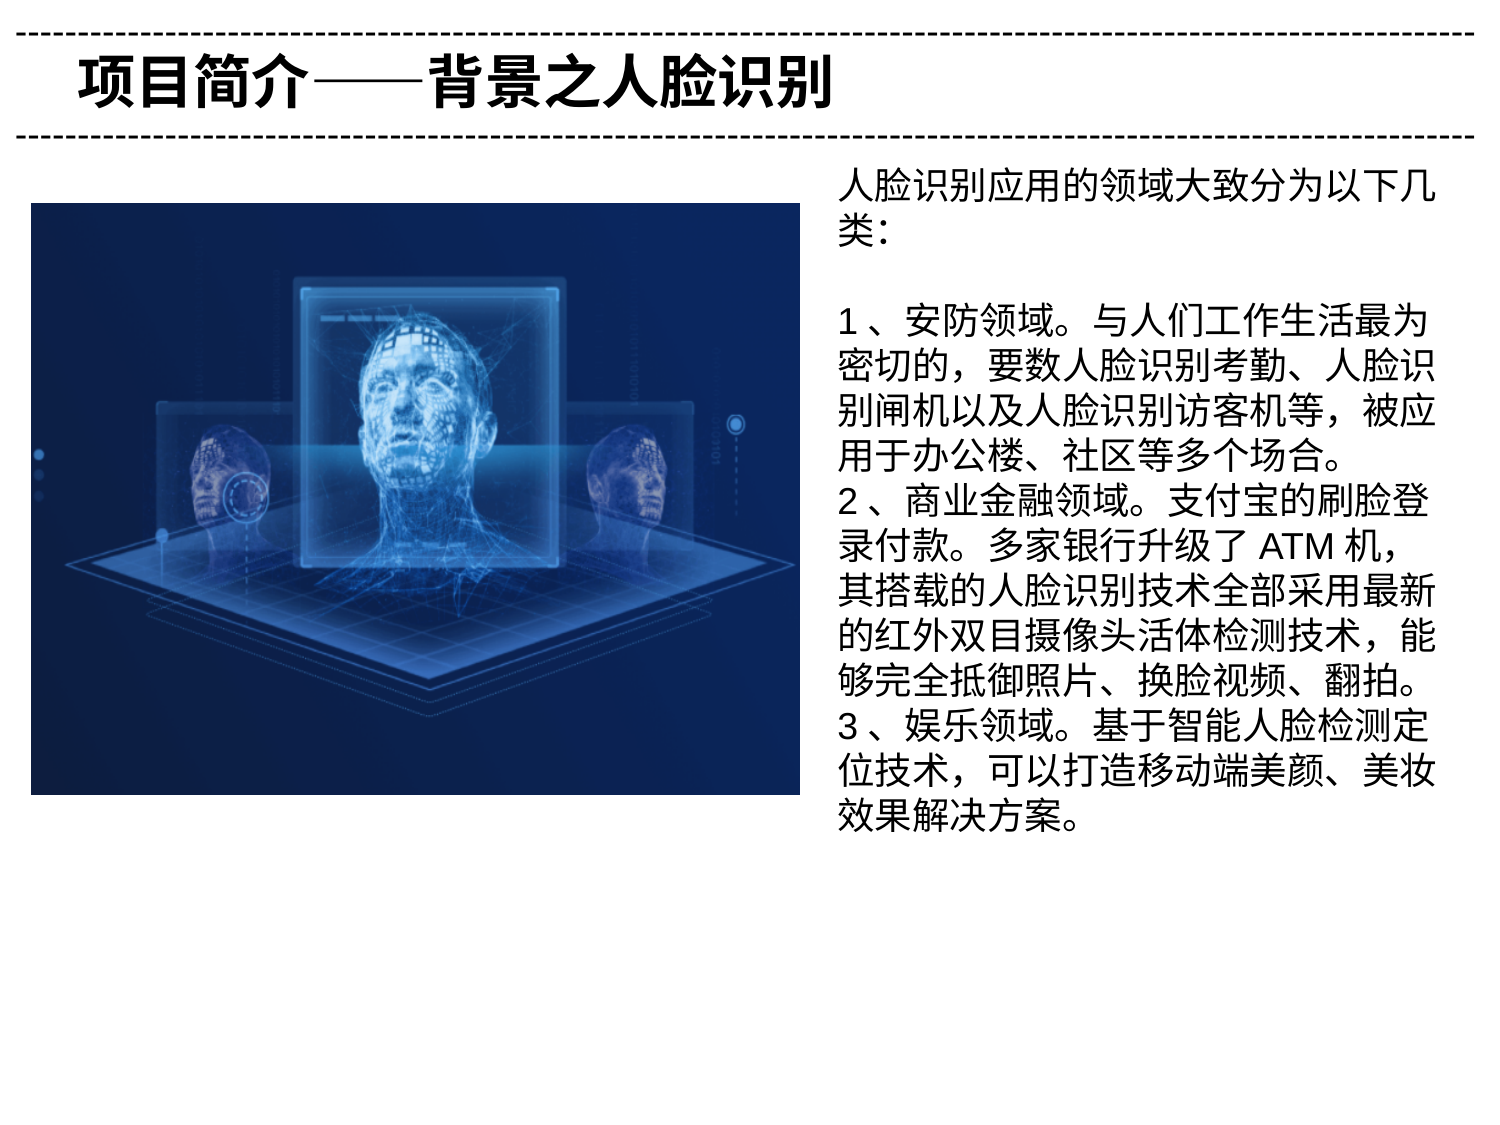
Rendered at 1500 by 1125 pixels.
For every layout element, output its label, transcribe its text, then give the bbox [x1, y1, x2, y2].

text_box 人脸识别应用的领域大致分为以下几类： 1、安防领域。与人们工作生活最为密切的，要数人脸识别考勤、人脸识别闸机以及人脸识别访客机等，被应用于办公楼、社区等多个场合。 2、商业金融领域。支付宝的刷脸登录付款。多家银行升级了ATM机，其搭载的人脸识别技术全部采用最新的红外双目摄像头活体检测技术，能够完全抵御照片、换脸视频、翻拍。 3、娱乐领域。基于智能人脸检测定位技术，可以打造移动端美颜、美妆效果解决方案。 [822, 154, 1460, 890]
text_box --------------------------------------------------------------------------------------------------------------------- [0, 0, 1500, 60]
picture [31, 203, 800, 795]
text_box --------------------------------------------------------------------------------------------------------------------- [0, 102, 1500, 162]
text_box 项目简介——背景之人脸识别 [62, 60, 1238, 102]
